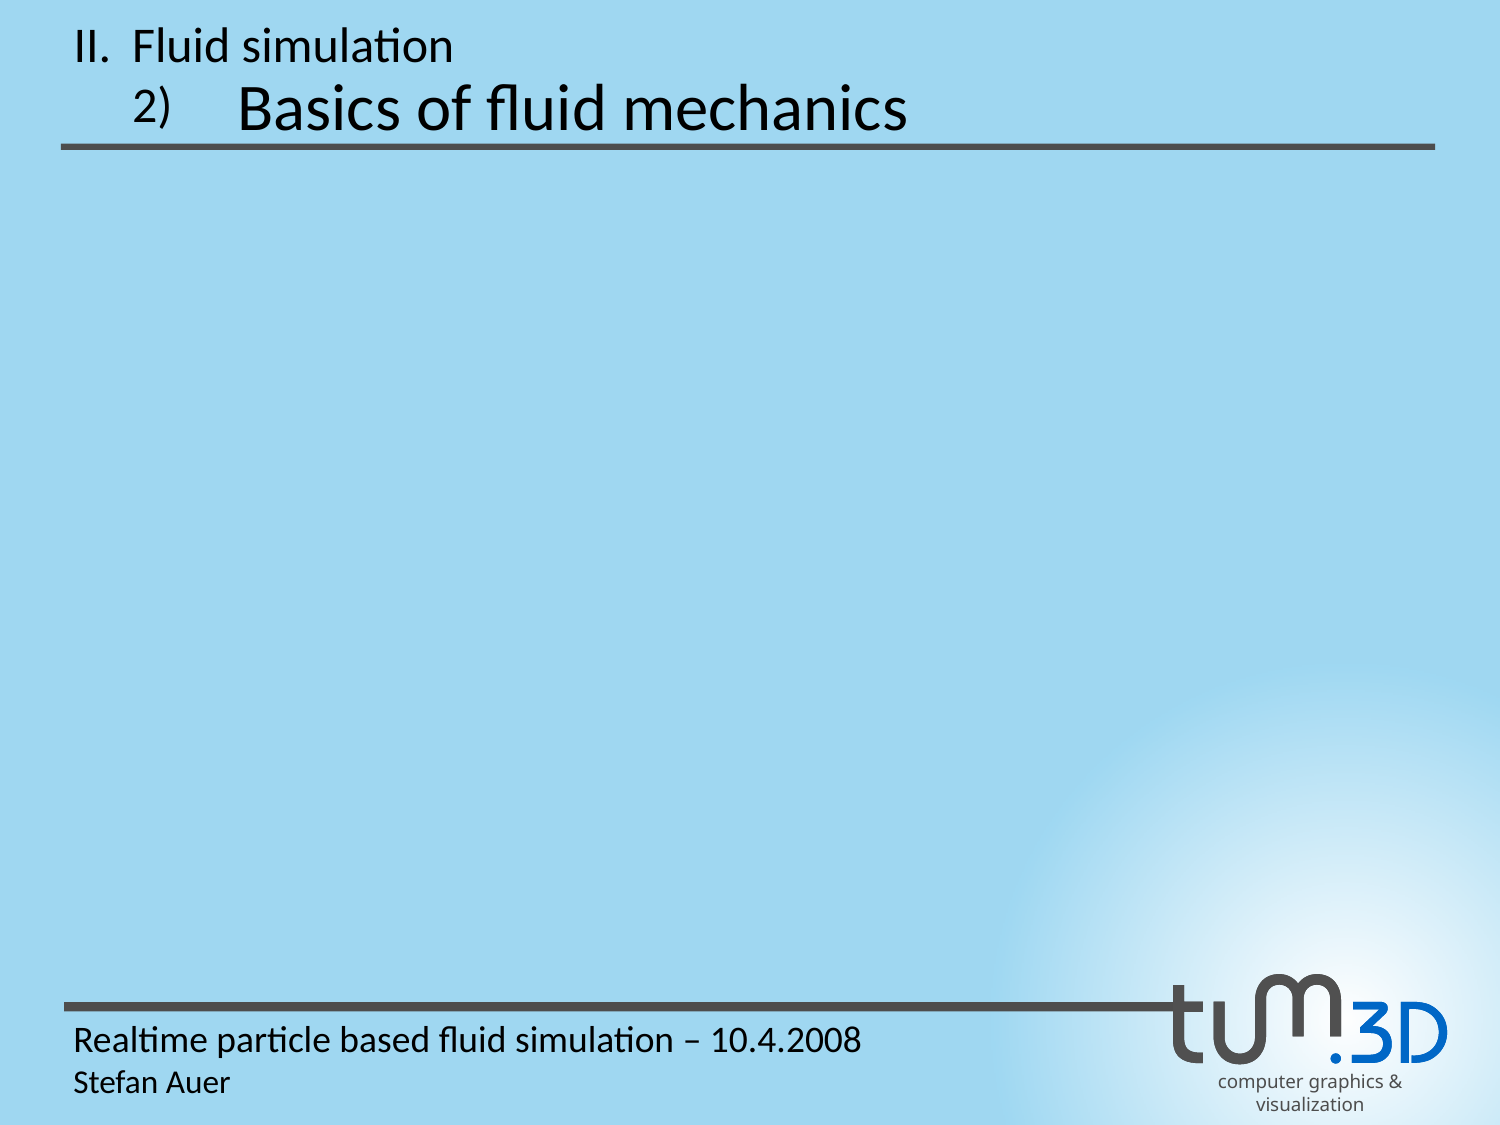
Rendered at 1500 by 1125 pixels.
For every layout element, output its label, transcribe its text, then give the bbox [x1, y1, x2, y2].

list II. [58, 5, 117, 88]
picture [0, 0, 1500, 1125]
list 2) [117, 64, 222, 159]
list Basics of fluid mechanics [222, 56, 1442, 163]
list Fluid simulation [117, 5, 1442, 64]
